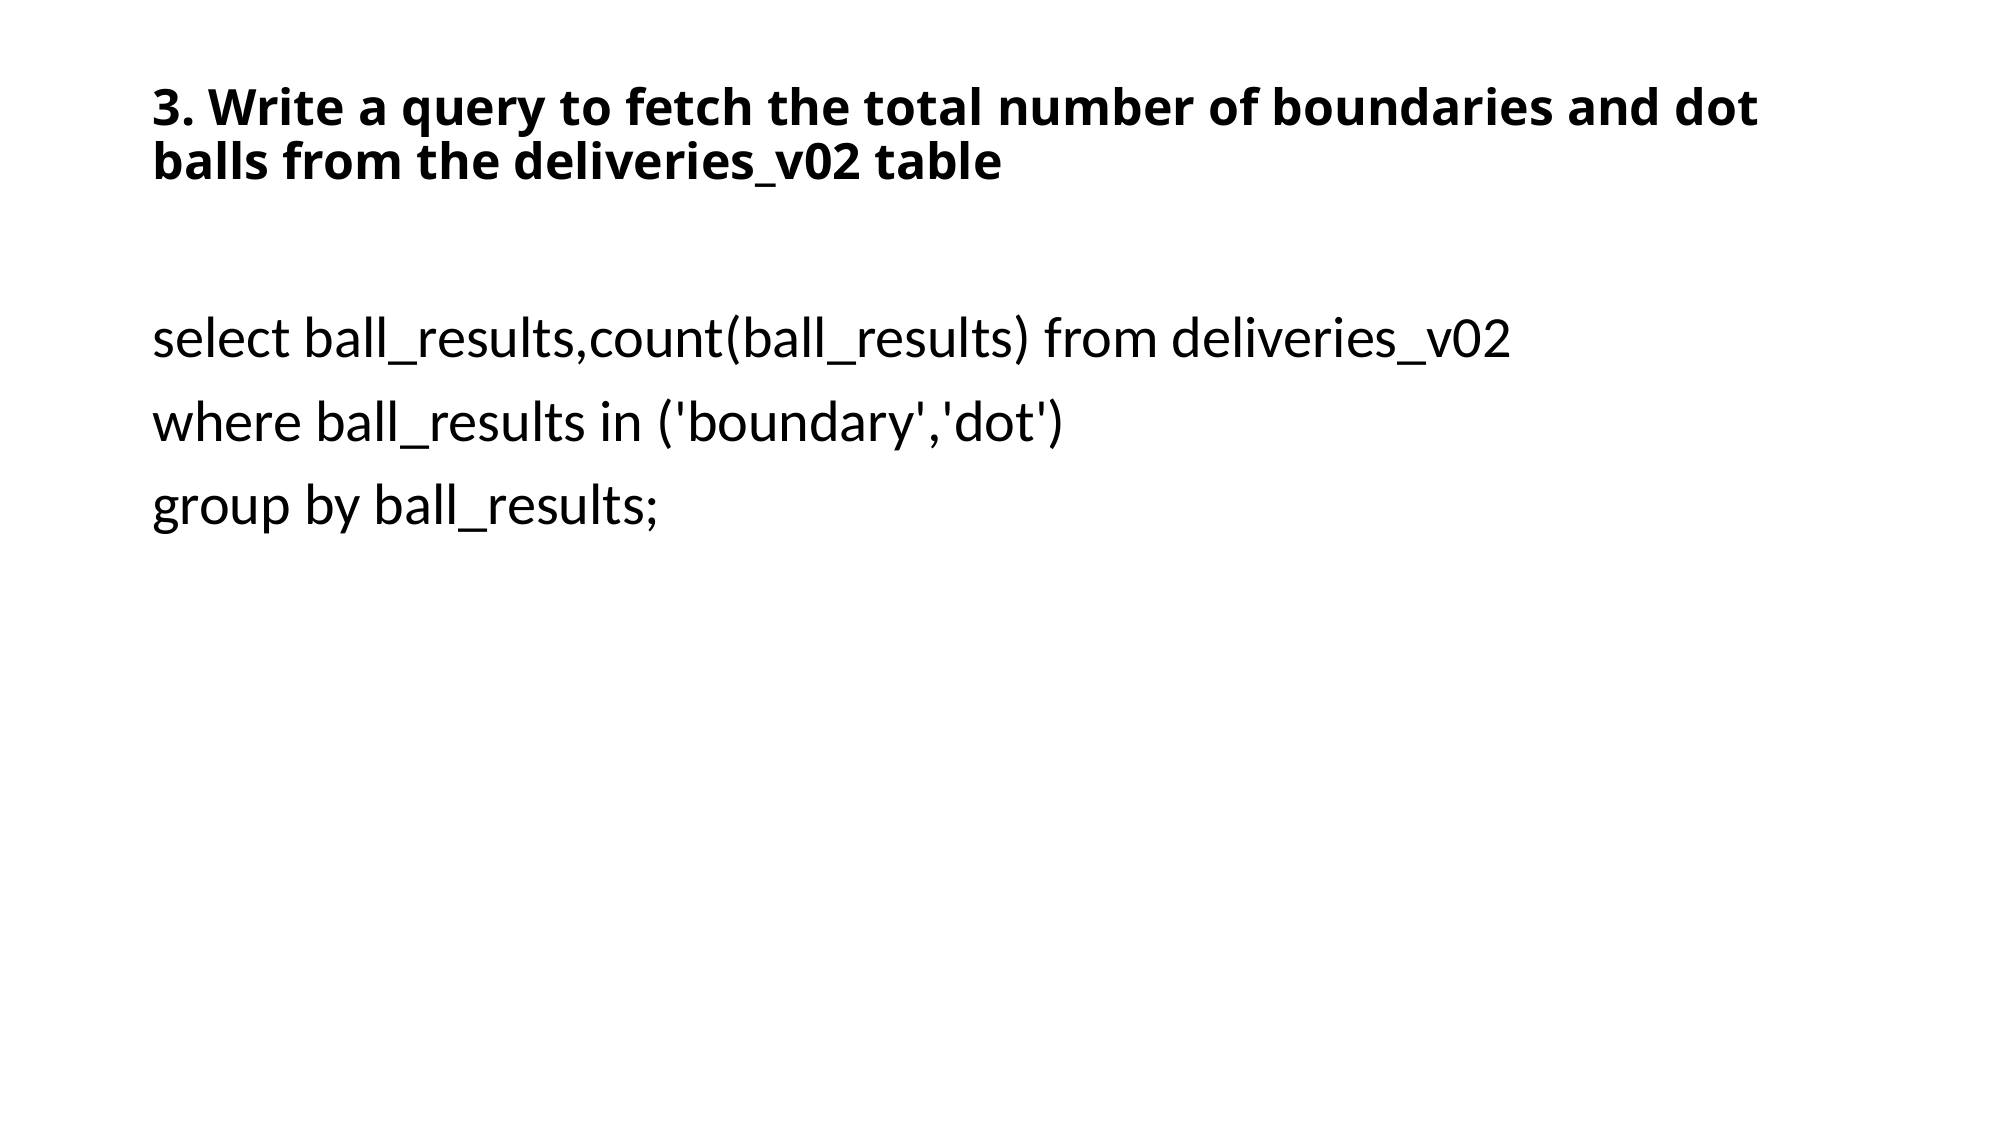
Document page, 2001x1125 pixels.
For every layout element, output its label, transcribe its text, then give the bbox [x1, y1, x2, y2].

title 3. Write a query to fetch the total number of boundaries and dot balls from the deliveries_v02 table [137, 59, 1863, 213]
list select ball_results,count(ball_results) from deliveries_v02 where ball_results in ('boundary','dot') group by ball_results; [137, 299, 1863, 1014]
